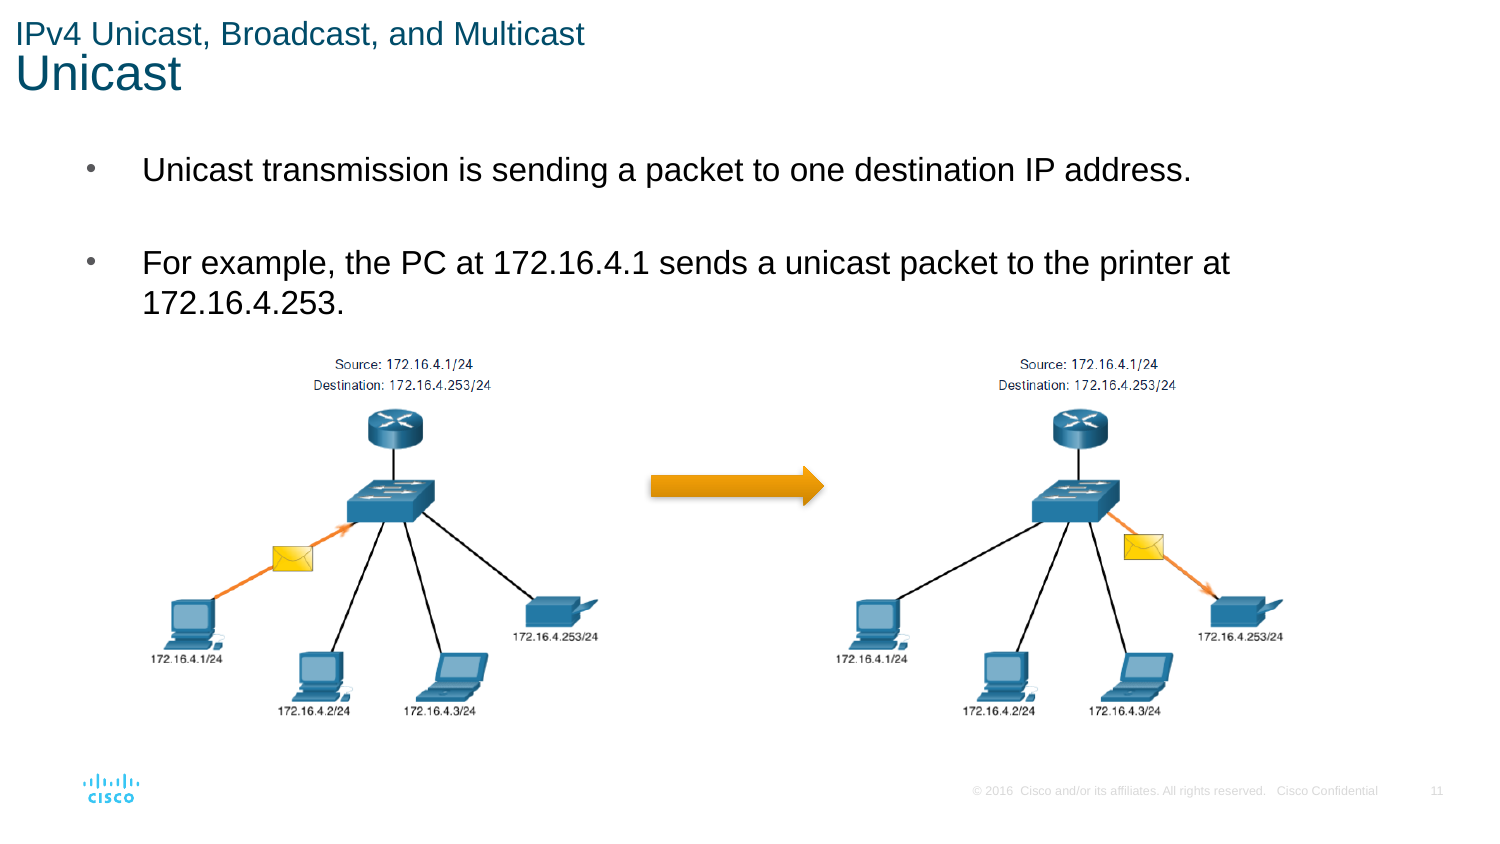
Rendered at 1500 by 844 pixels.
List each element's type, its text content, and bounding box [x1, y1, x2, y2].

text_box [651, 465, 823, 507]
picture [143, 349, 609, 730]
title IPv4 Unicast, Broadcast, and Multicast Unicast [0, 0, 1369, 121]
picture [828, 349, 1294, 730]
list Unicast transmission is sending a packet to one destination IP address. For example, the PC at 172.16.4.1 sends a unicast packet to the printer at 172.16.4.253. [70, 140, 1430, 334]
